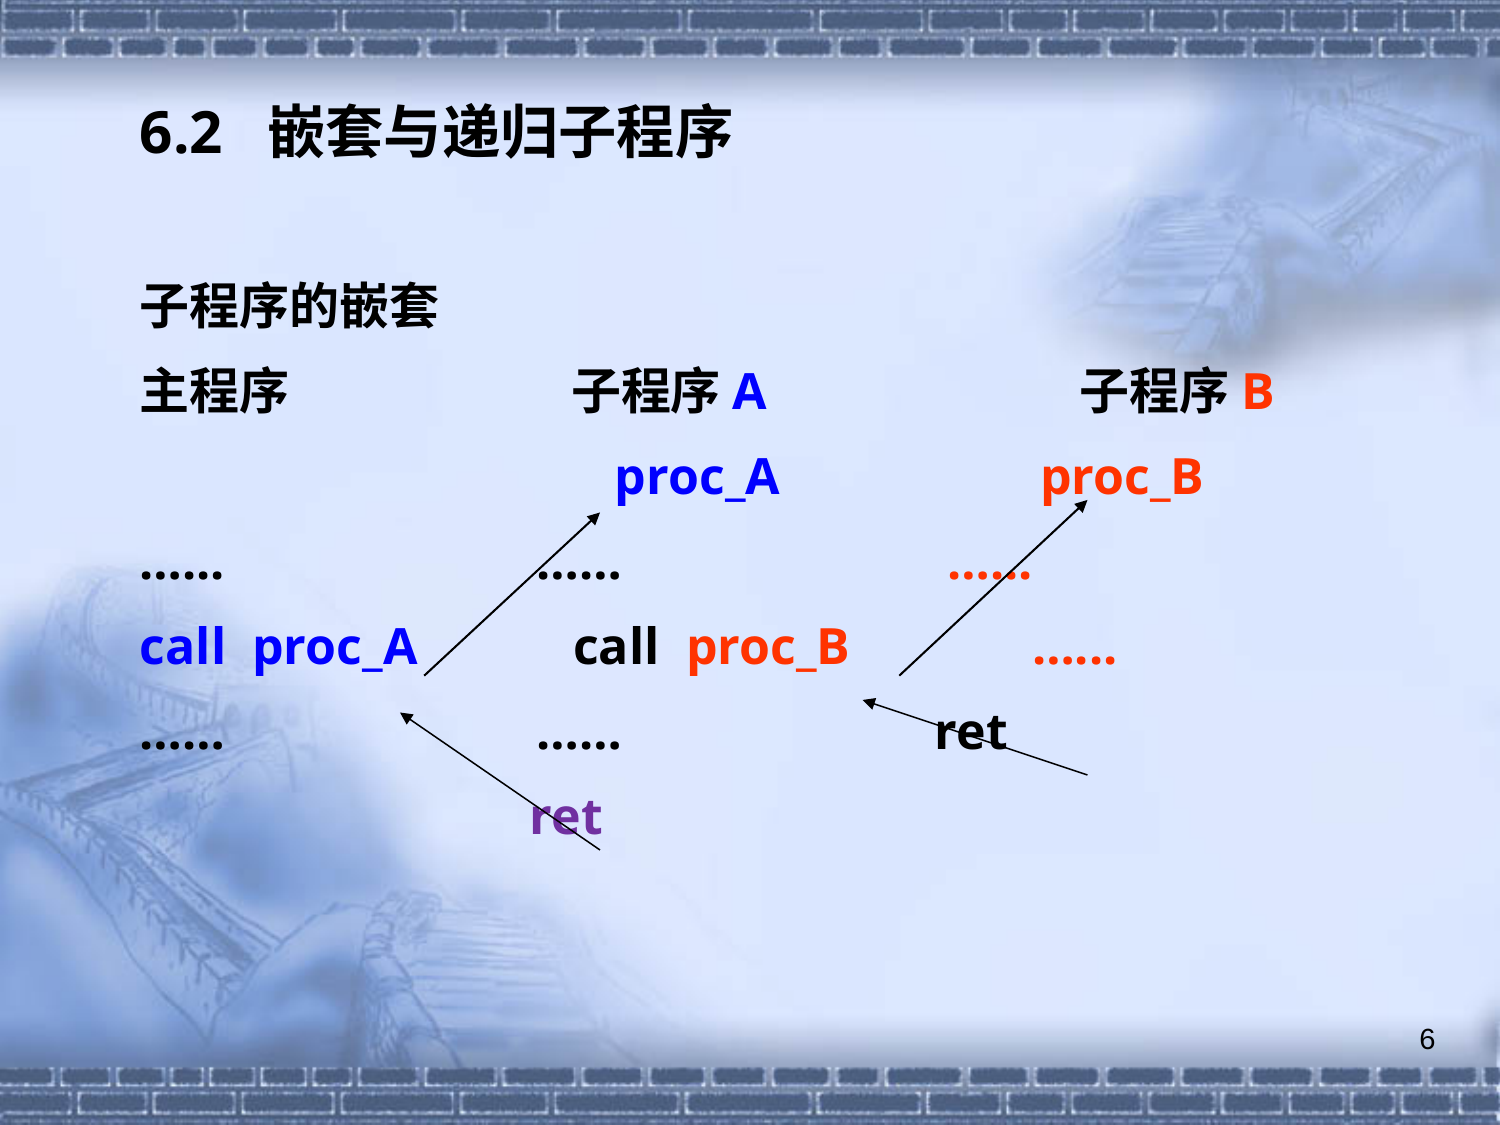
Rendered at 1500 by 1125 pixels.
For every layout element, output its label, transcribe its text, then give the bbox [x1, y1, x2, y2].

text_box [899, 499, 1088, 676]
text_box 6.2 嵌套与递归子程序 子程序的嵌套 主程序 子程序A 子程序B proc_A proc_B …... …… …... call proc_A call proc_B …... …… …… ret ret [124, 87, 1400, 853]
text_box [424, 512, 601, 676]
text_box [862, 698, 1088, 776]
text_box [399, 712, 601, 851]
text_box [99, 62, 1413, 133]
slide_number 6 [1074, 1012, 1451, 1091]
picture [0, 0, 1500, 1125]
